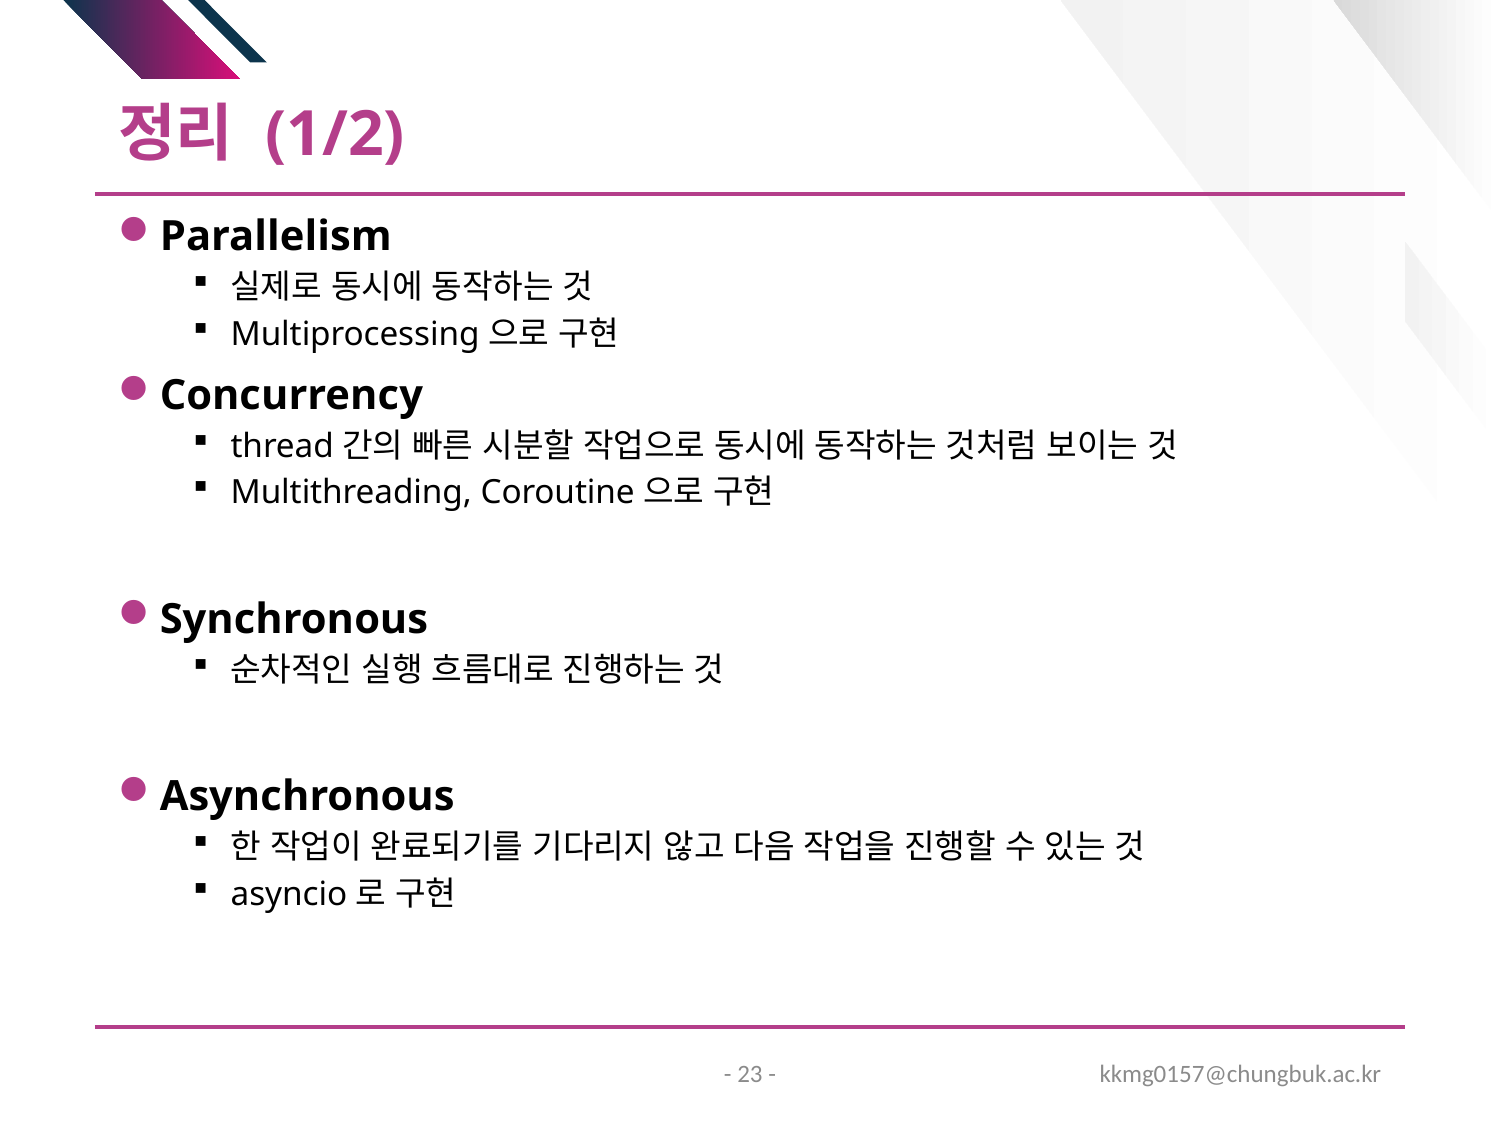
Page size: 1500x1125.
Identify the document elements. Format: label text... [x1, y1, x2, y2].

list Parallelism 실제로 동시에 동작하는 것 Multiprocessing으로 구현 Concurrency thread간의 빠른 시분할 작업으로 동시에 동작하는 것처럼 보이는 것 Multithreading, Coroutine으로 구현 Synchronous 순차적인 실행 흐름대로 진행하는 것 Asynchronous 한 작업이 완료되기를 기다리지 않고 다음 작업을 진행할 수 있는 것 asyncio로 구현 [103, 207, 1397, 1014]
footer kkmg0157@chungbuk.ac.kr [974, 1042, 1397, 1103]
slide_number - 23 - [605, 1042, 895, 1103]
title 정리 (1/2) [103, 78, 1397, 192]
